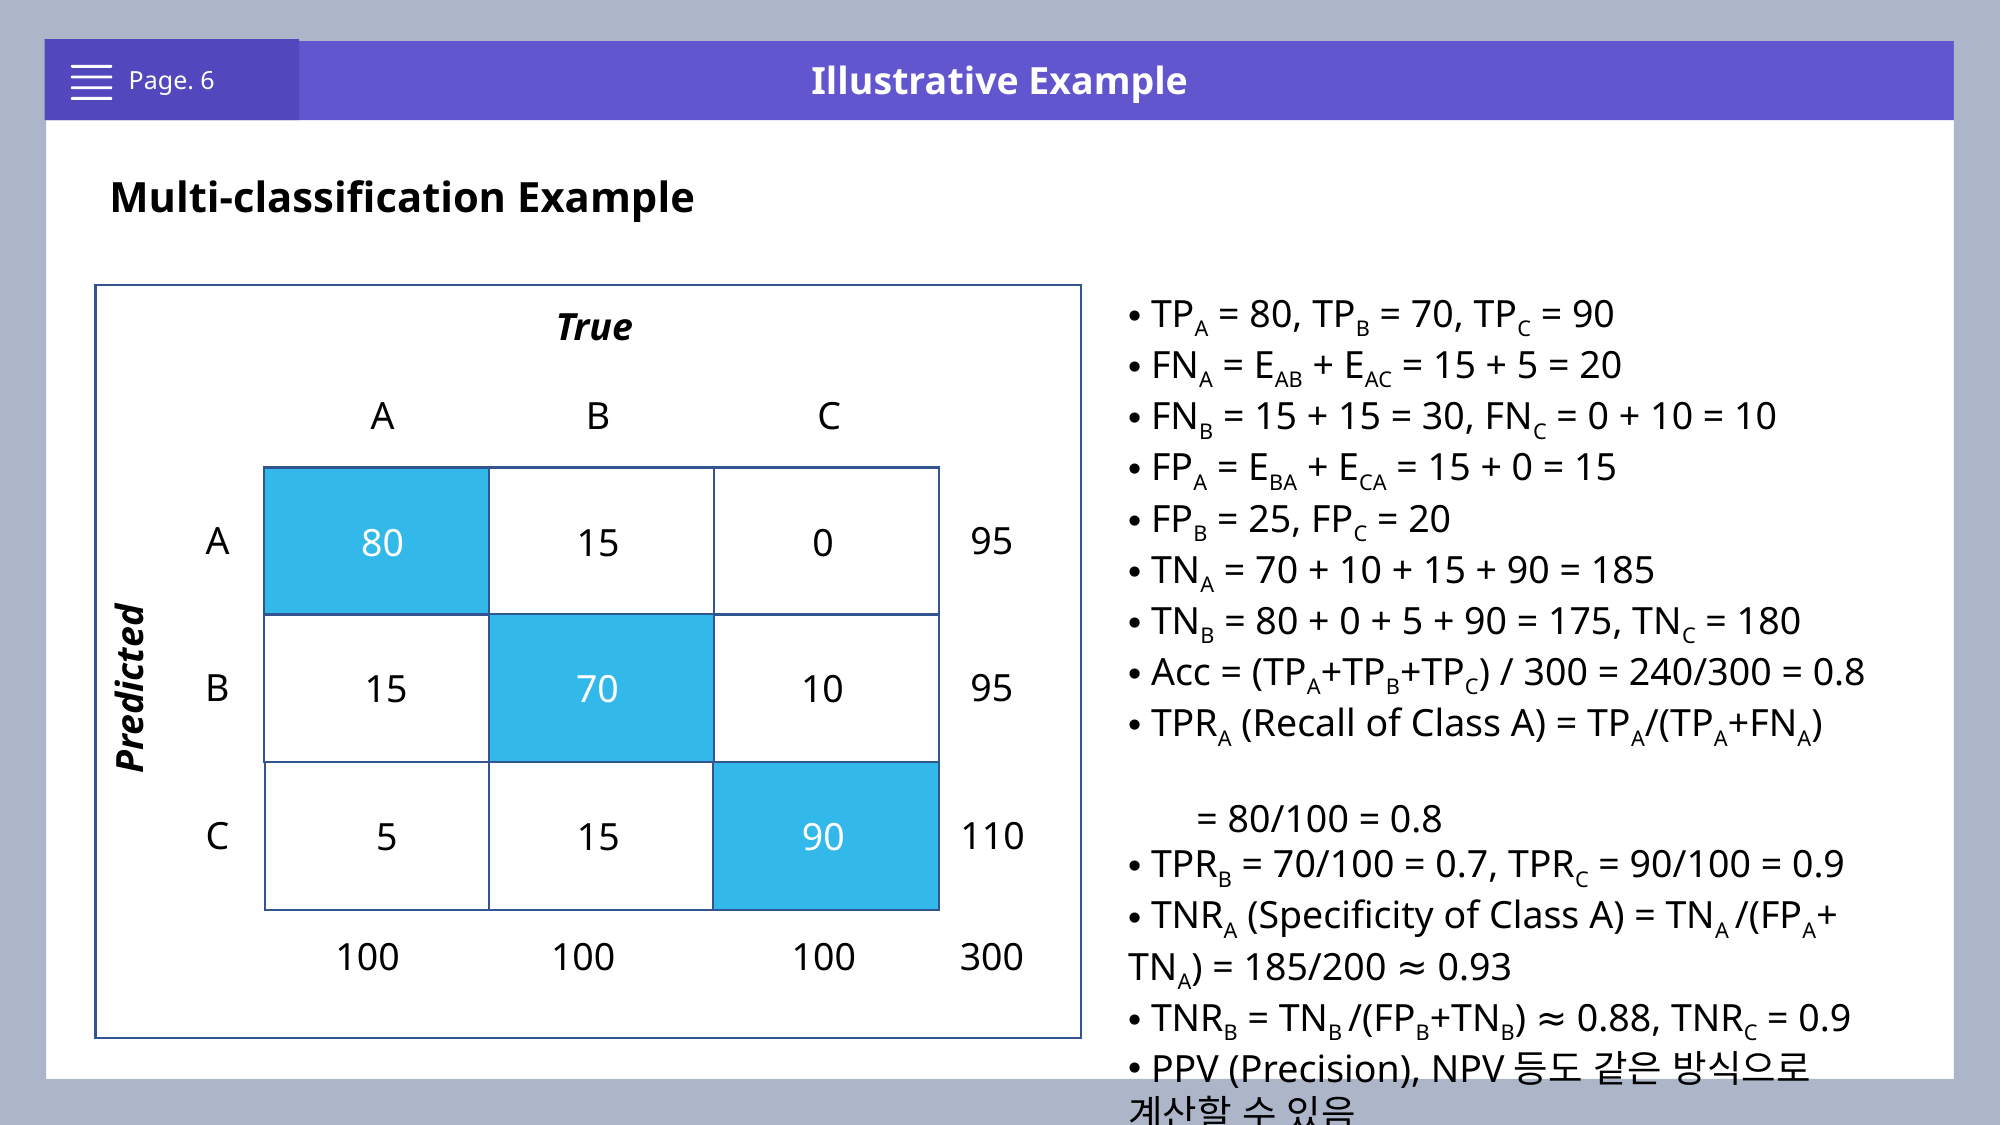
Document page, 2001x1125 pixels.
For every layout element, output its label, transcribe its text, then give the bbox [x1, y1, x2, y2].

text_box [713, 613, 940, 761]
text_box 0 [760, 511, 886, 571]
text_box 5 [306, 805, 467, 866]
text_box TPA = 80, TPB = 70, TPC = 90 FNA = EAB + EAC = 15 + 5 = 20 FNB = 15 + 15 = 30, FNC = 0 + 10 = 10 FPA = EBA + ECA = 15 + 0 = 15 FPB = 25, FPC = 20 TNA = 70 + 10 + 15 + 90 = 185 TNB = 80 + 0 + 5 + 90 = 175, TNC = 180 Acc = (TPA+TPB+TPC) / 300 = 240/300 = 0.8 TPRA (Recall of Class A) = TPA/(TPA+FNA) = 80/100 = 0.8 TPRB = 70/100 = 0.7, TPRC = 90/100 = 0.9 TNRA (Specificity of Class A) = TNA /(FPA+ TNA) = 185/200 ≈ 0.93 TNRB = TNB /(FPB+TNB) ≈ 0.88, TNRC = 0.9 PPV (Precision), NPV등도 같은 방식으로 계산할 수 있음 [1113, 282, 1937, 1032]
text_box 10 [743, 657, 902, 718]
text_box 15 [519, 805, 678, 866]
text_box 100 [761, 925, 887, 986]
text_box 90 [744, 805, 903, 866]
text_box [264, 761, 488, 911]
text_box [712, 761, 940, 911]
text_box Multi-classification Example [94, 163, 1079, 229]
text_box Illustrative Example [300, 42, 1953, 121]
text_box C [155, 804, 280, 865]
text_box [44, 39, 300, 121]
text_box C [766, 385, 892, 445]
text_box [0, 0, 2000, 1125]
text_box 110 [940, 804, 1056, 865]
text_box [488, 761, 712, 911]
text_box [713, 466, 940, 613]
text_box [94, 284, 1082, 1039]
